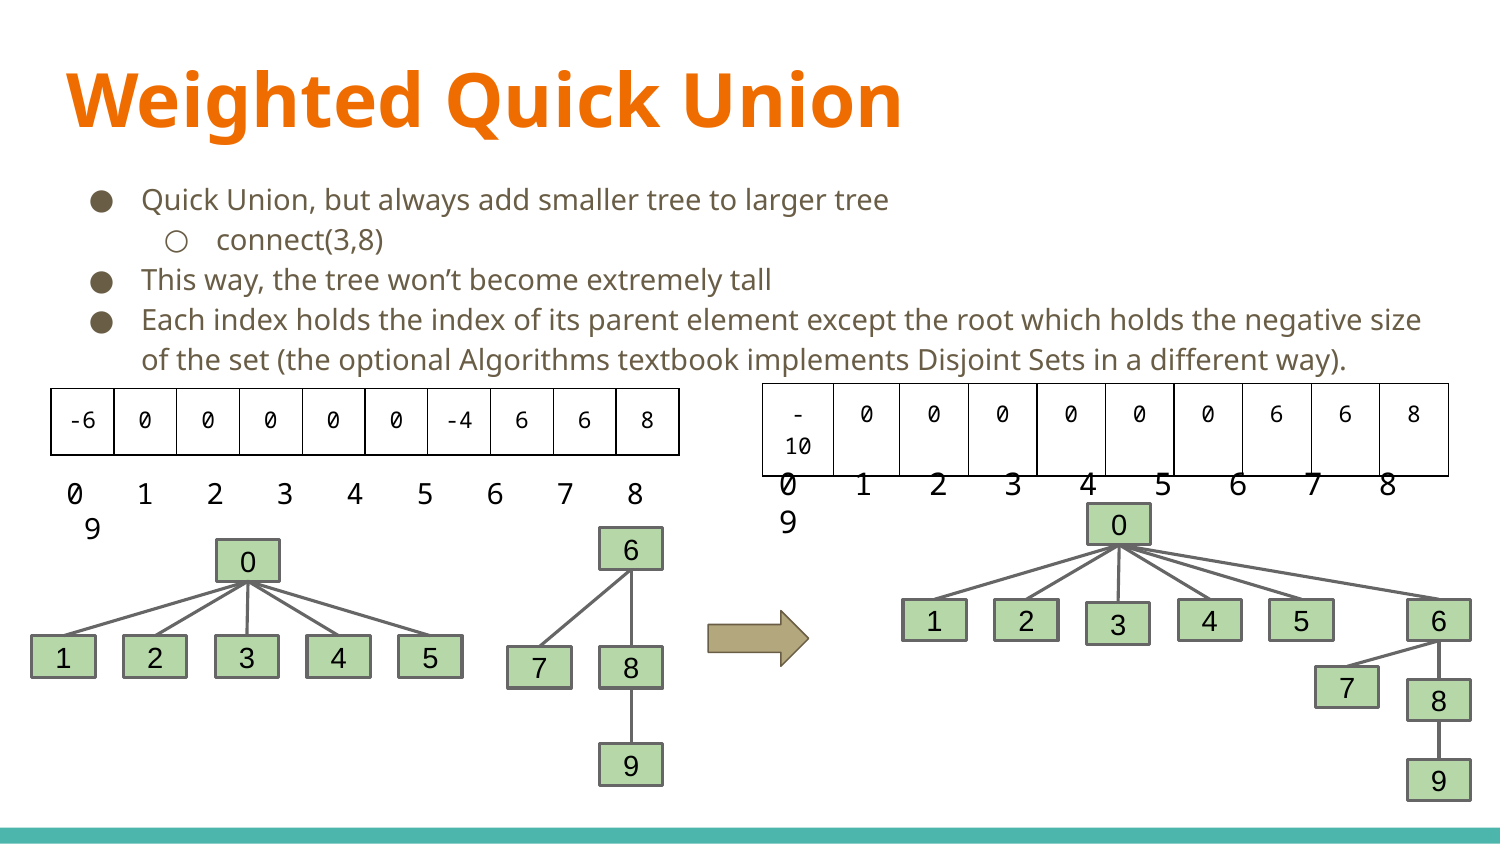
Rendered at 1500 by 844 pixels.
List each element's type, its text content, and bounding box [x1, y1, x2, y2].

table_header 0 [366, 389, 427, 454]
table_header 0 [177, 389, 239, 454]
text_box 2 [123, 644, 187, 678]
text_box 8 [599, 646, 663, 688]
text_box [708, 610, 809, 667]
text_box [1346, 640, 1438, 667]
title Weighted Quick Union [51, 37, 1449, 154]
table_header 6 [554, 389, 615, 454]
text_box 0 [216, 539, 280, 578]
text_box 3 [215, 645, 279, 678]
table_header 0 [115, 389, 176, 454]
table_header -10 [763, 384, 833, 475]
text_box 4 [307, 644, 371, 678]
text_box 3 [1086, 608, 1150, 645]
table_header 0 [1038, 384, 1105, 449]
text_box 9 [599, 743, 663, 786]
list Quick Union, but always add smaller tree to larger tree connect(3,8) This way, the tree won’t become extremely tall Each index holds the index of its parent element except the root which holds the negative size of the set (the optional Algorithms textbook implements Disjoint Sets in a different way). [51, 160, 1449, 703]
table_header -4 [428, 389, 490, 454]
table_header 6 [1243, 384, 1311, 449]
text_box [934, 544, 1115, 600]
text_box 0 [1087, 503, 1151, 542]
table_header 0 [900, 384, 968, 449]
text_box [1118, 544, 1440, 600]
text_box 1 [902, 599, 967, 641]
table_header 0 [969, 384, 1036, 449]
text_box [63, 580, 245, 636]
table_header 0 [240, 389, 302, 454]
text_box 5 [398, 635, 463, 678]
table_header 0 [1106, 384, 1173, 449]
text_box 7 [1315, 666, 1379, 708]
table_header 0 [303, 389, 364, 454]
text_box 4 [1178, 608, 1242, 641]
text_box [539, 568, 630, 647]
table_header 6 [491, 389, 553, 454]
table_header 8 [617, 389, 678, 454]
text_box 6 [599, 527, 663, 570]
text_box 1 [31, 635, 96, 678]
table_header 0 [834, 384, 899, 449]
text_box 0 1 2 3 4 5 6 7 8 9 [764, 449, 1472, 497]
text_box 7 [507, 646, 572, 688]
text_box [249, 580, 431, 636]
text_box 9 [1407, 759, 1471, 801]
text_box 5 [1269, 607, 1334, 641]
table_header -6 [52, 389, 113, 454]
table_header 6 [1312, 384, 1379, 449]
text_box 8 [1407, 679, 1471, 721]
table_header 0 [1175, 384, 1242, 449]
text_box 0 1 2 3 4 5 6 7 8 9 [51, 460, 690, 507]
table_header 8 [1380, 384, 1448, 449]
text_box 6 [1407, 599, 1471, 641]
text_box 2 [994, 607, 1059, 641]
